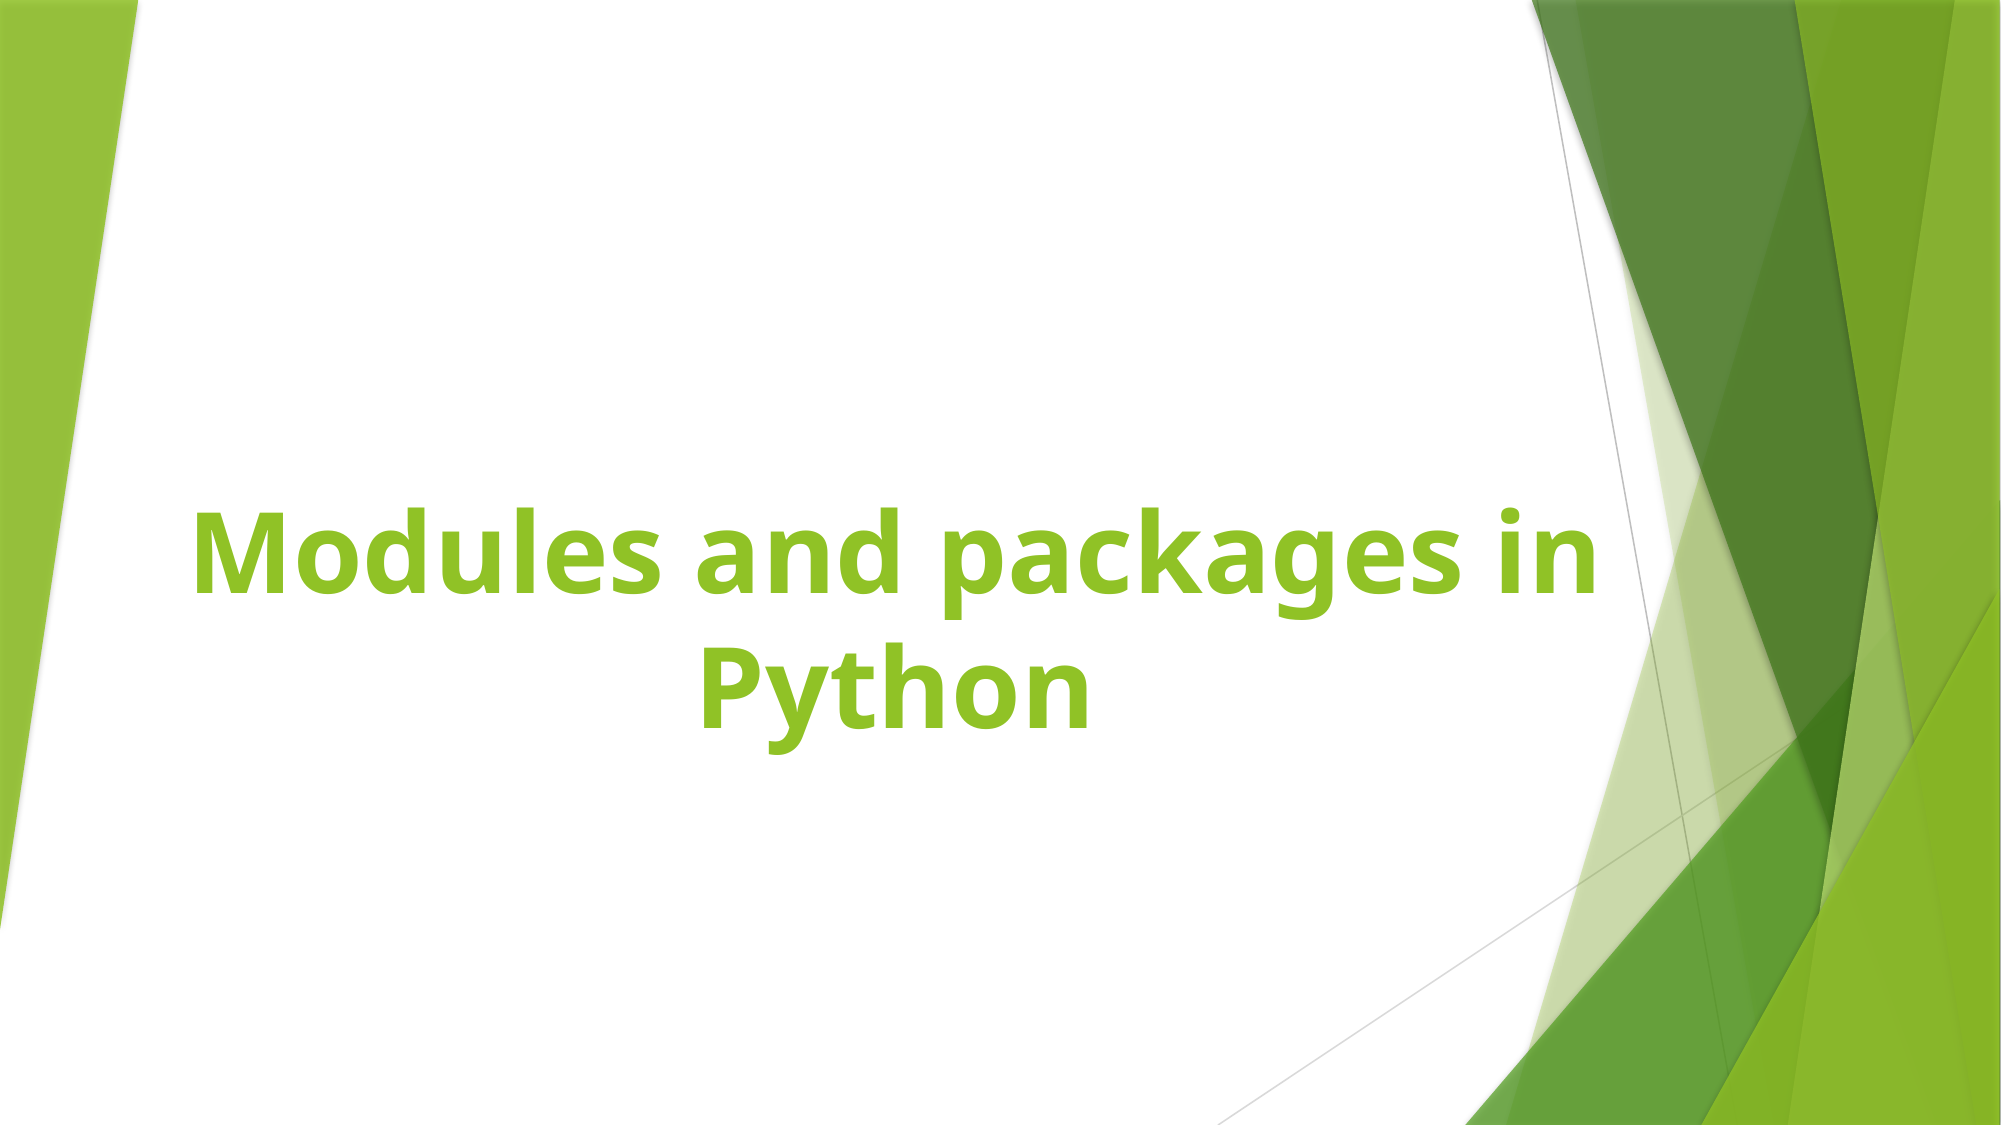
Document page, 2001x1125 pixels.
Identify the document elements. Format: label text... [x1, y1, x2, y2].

title Modules and packages in Python [145, 439, 1646, 759]
